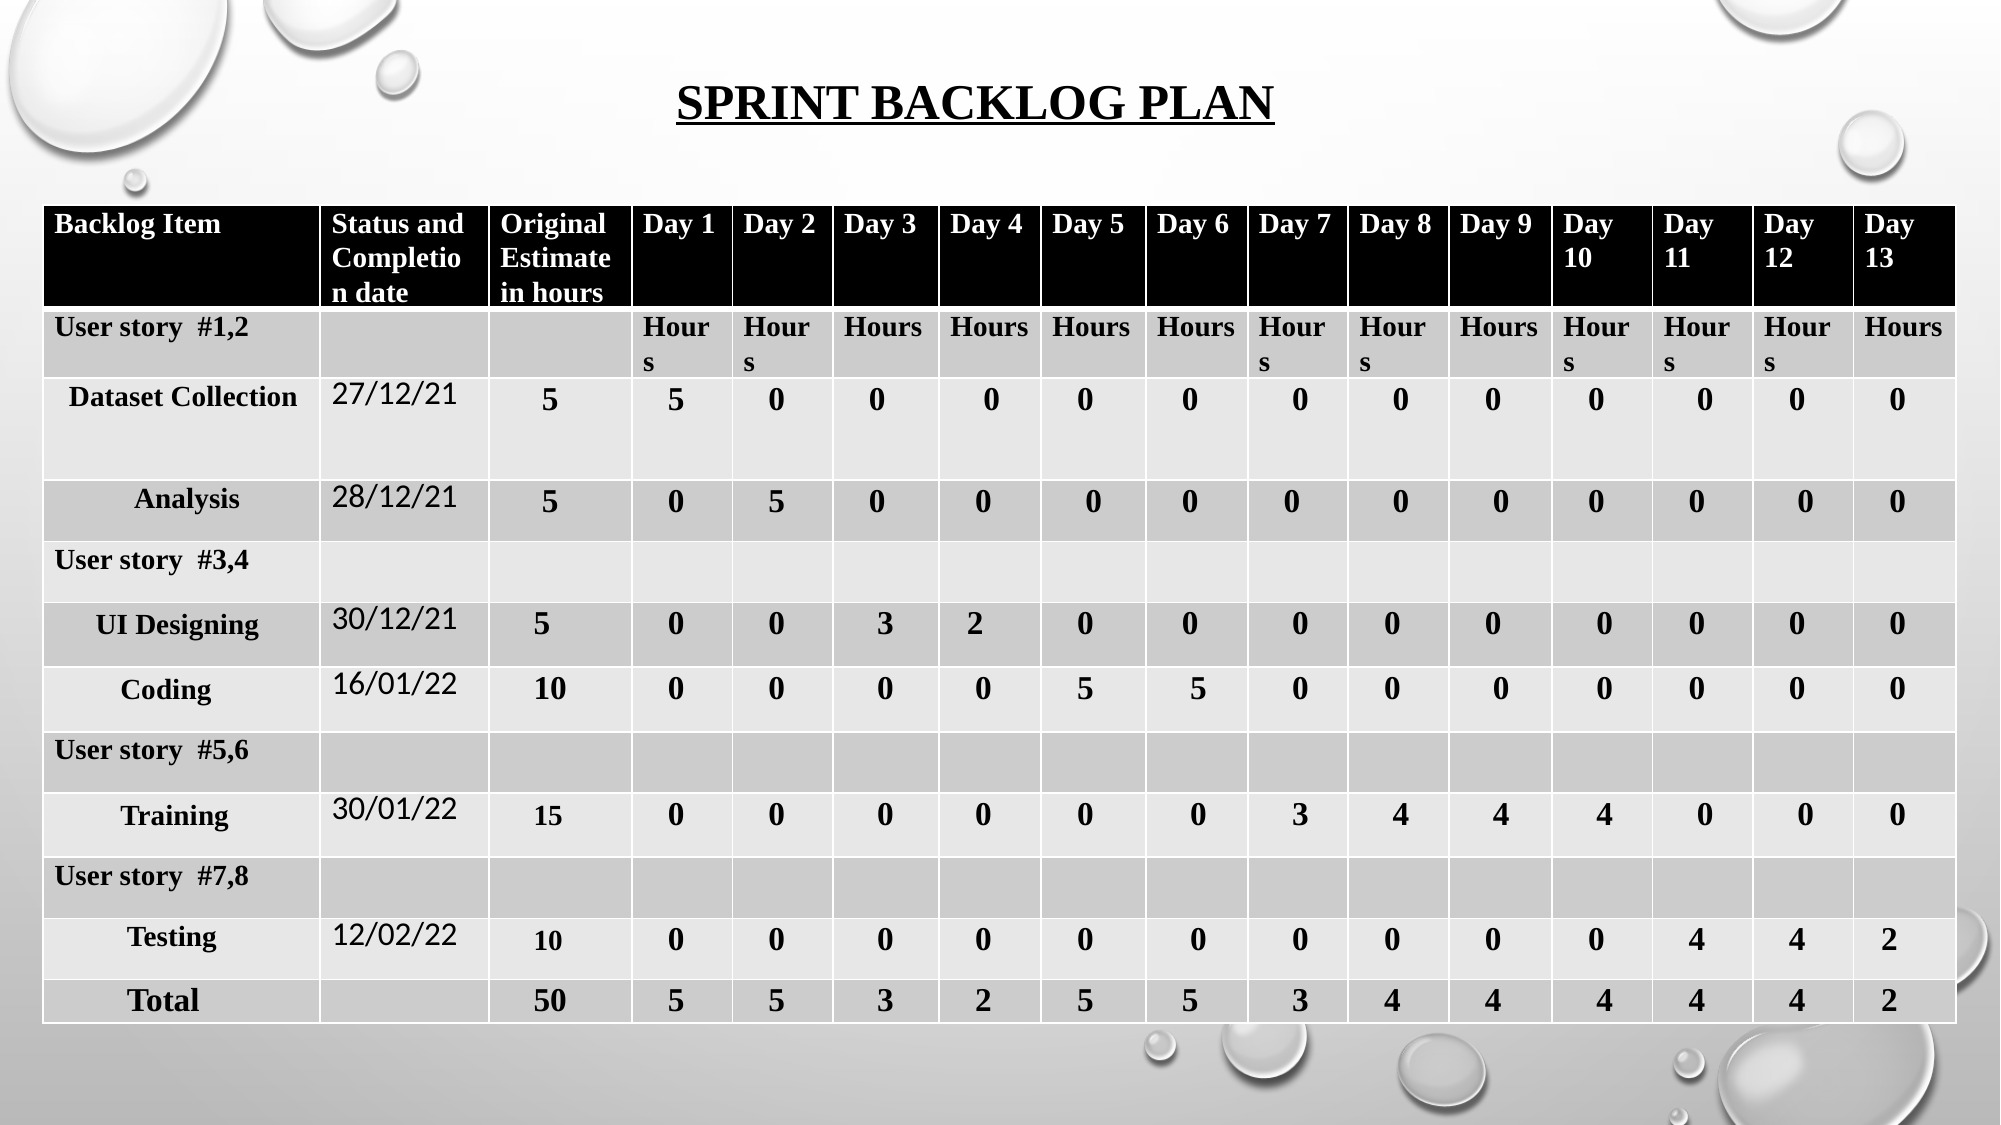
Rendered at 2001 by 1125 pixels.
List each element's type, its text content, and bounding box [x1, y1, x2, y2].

table_cell Hours [1147, 312, 1247, 377]
table_cell 0 [1147, 794, 1247, 856]
table_cell UI Designing [44, 603, 319, 666]
table_cell 5 [1042, 980, 1145, 1022]
table_cell 0 [1147, 603, 1247, 666]
table_cell 5 [490, 379, 631, 479]
table_cell 0 [1653, 794, 1752, 856]
table_cell [1854, 542, 1955, 602]
title Sprint Backlog plan [125, 46, 1826, 204]
table_cell 0 [1450, 603, 1551, 666]
table_cell 0 [1553, 603, 1652, 666]
table_cell 0 [733, 668, 832, 731]
table_cell [1754, 542, 1853, 602]
table_cell [1042, 542, 1145, 602]
table_cell 0 [1854, 668, 1955, 731]
table_cell [1349, 542, 1448, 602]
table_cell 0 [1042, 603, 1145, 666]
table_cell 0 [1854, 481, 1955, 541]
table_cell Hours [1653, 312, 1752, 377]
table_header Day 3 [834, 206, 938, 306]
table_cell [733, 542, 832, 602]
table_cell 28/12/21 [321, 481, 488, 541]
table_cell 0 [834, 379, 938, 479]
table_cell 0 [1147, 379, 1247, 479]
table_cell [1553, 733, 1652, 792]
table_cell 0 [633, 919, 732, 979]
table_header Original Estimate in hours [490, 206, 631, 306]
table_cell 0 [1349, 481, 1448, 541]
table_cell Total [44, 980, 319, 1022]
table_cell 0 [834, 919, 938, 979]
table_cell 0 [1653, 481, 1752, 541]
table_cell [490, 858, 631, 918]
table_header Day 2 [733, 206, 832, 306]
table_cell 0 [1653, 668, 1752, 731]
table_cell [940, 733, 1040, 792]
table_cell 0 [633, 603, 732, 666]
table_cell User story #7,8 [44, 858, 319, 918]
table_cell 50 [490, 980, 631, 1022]
table_cell 5 [490, 603, 631, 666]
table_cell [1854, 858, 1955, 918]
table_cell 0 [1754, 794, 1853, 856]
table_cell User story #5,6 [44, 733, 319, 792]
table_cell Hours [633, 312, 732, 377]
table_cell 0 [1249, 919, 1347, 979]
table_cell 0 [1553, 668, 1652, 731]
table_header Day 7 [1249, 206, 1347, 306]
table_cell [1553, 858, 1652, 918]
table_cell 0 [1249, 379, 1347, 479]
table_cell 15 [490, 794, 631, 856]
table_header Backlog Item [44, 206, 319, 306]
table_cell 0 [1754, 603, 1853, 666]
table_cell 5 [1042, 668, 1145, 731]
table_header Day 1 [633, 206, 732, 306]
table_cell [940, 542, 1040, 602]
table_header Day 11 [1653, 206, 1752, 306]
table_cell 0 [1450, 481, 1551, 541]
table_cell 0 [940, 794, 1040, 856]
table_cell 0 [1147, 481, 1247, 541]
table_cell 0 [1754, 481, 1853, 541]
table_cell User story #1,2 [44, 312, 319, 377]
table_cell 0 [1854, 794, 1955, 856]
table_cell [834, 858, 938, 918]
table_cell 0 [1653, 379, 1752, 479]
table_cell 0 [1042, 379, 1145, 479]
table_cell Hours [1450, 312, 1551, 377]
table_cell 5 [733, 980, 832, 1022]
table_cell 4 [1450, 980, 1551, 1022]
picture [0, 0, 2000, 1125]
table_cell [1042, 858, 1145, 918]
table_cell [834, 733, 938, 792]
table_cell 16/01/22 [321, 668, 488, 731]
table_cell Analysis [44, 481, 319, 541]
table_cell 5 [633, 379, 732, 479]
table_cell [940, 858, 1040, 918]
table_cell 4 [1349, 980, 1448, 1022]
table_cell [1249, 542, 1347, 602]
table_cell [1450, 858, 1551, 918]
table_cell 5 [490, 481, 631, 541]
table_cell 3 [1249, 794, 1347, 856]
table_header Day 5 [1042, 206, 1145, 306]
table_cell [490, 542, 631, 602]
table_cell 0 [940, 379, 1040, 479]
table_cell 0 [834, 794, 938, 856]
table_cell Hours [1249, 312, 1347, 377]
table_cell [1450, 733, 1551, 792]
table_cell Training [44, 794, 319, 856]
table_cell [633, 858, 732, 918]
table_cell [633, 733, 732, 792]
table_cell [1553, 542, 1652, 602]
table_cell 0 [834, 481, 938, 541]
table_cell [321, 312, 488, 377]
table_cell 5 [1147, 668, 1247, 731]
table_cell 0 [1147, 919, 1247, 979]
table_cell 0 [1754, 668, 1853, 731]
table_cell Hours [834, 312, 938, 377]
table_cell Dataset Collection [44, 379, 319, 479]
table_cell 0 [1553, 481, 1652, 541]
table_cell 0 [733, 919, 832, 979]
table_cell 4 [1553, 794, 1652, 856]
table_cell 4 [1553, 980, 1652, 1022]
table_cell 0 [1349, 668, 1448, 731]
table_cell [490, 312, 631, 377]
table_cell 0 [1349, 379, 1448, 479]
table_cell 0 [1249, 603, 1347, 666]
table_cell [733, 858, 832, 918]
table_cell 0 [940, 668, 1040, 731]
table_cell 0 [733, 379, 832, 479]
table_cell 0 [1450, 668, 1551, 731]
table_cell [1653, 542, 1752, 602]
table_header Day 6 [1147, 206, 1247, 306]
table_cell 0 [1349, 603, 1448, 666]
table_cell 0 [1754, 379, 1853, 479]
table_cell 0 [940, 481, 1040, 541]
table_cell 4 [1653, 980, 1752, 1022]
table_cell Hours [1553, 312, 1652, 377]
table_header Day 8 [1349, 206, 1448, 306]
table_cell 2 [1854, 980, 1955, 1022]
table_cell 0 [633, 481, 732, 541]
table_cell 0 [1450, 919, 1551, 979]
table_cell 0 [733, 794, 832, 856]
table_header Day 4 [940, 206, 1040, 306]
table_cell [321, 858, 488, 918]
table_cell [321, 980, 488, 1022]
table_cell [834, 542, 938, 602]
table_cell 4 [1450, 794, 1551, 856]
table_cell 30/12/21 [321, 603, 488, 666]
table_cell 0 [940, 919, 1040, 979]
table_cell [1653, 733, 1752, 792]
table_cell [1754, 858, 1853, 918]
table_cell Hours [940, 312, 1040, 377]
table_cell 30/01/22 [321, 794, 488, 856]
table_cell [1653, 858, 1752, 918]
table_cell 2 [940, 603, 1040, 666]
table_cell 0 [1042, 794, 1145, 856]
table_header Day 9 [1450, 206, 1551, 306]
table_cell 4 [1754, 919, 1853, 979]
table_cell [733, 733, 832, 792]
table_cell [1147, 542, 1247, 602]
table_cell 4 [1349, 794, 1448, 856]
table_cell [1450, 542, 1551, 602]
table_cell 27/12/21 [321, 379, 488, 479]
table_cell 0 [1854, 379, 1955, 479]
table_cell Hours [733, 312, 832, 377]
table_header Day 12 [1754, 206, 1853, 306]
table_cell 0 [1249, 668, 1347, 731]
table_cell 10 [490, 919, 631, 979]
table_cell [1249, 858, 1347, 918]
table_cell [1147, 733, 1247, 792]
table_cell Hours [1349, 312, 1448, 377]
table_cell 5 [733, 481, 832, 541]
table_cell [1854, 733, 1955, 792]
table_cell [1042, 733, 1145, 792]
table_cell 0 [1653, 603, 1752, 666]
table_cell Hours [1854, 312, 1955, 377]
table_cell 0 [1249, 481, 1347, 541]
table_cell 0 [633, 668, 732, 731]
table_cell 5 [633, 980, 732, 1022]
table_cell 0 [733, 603, 832, 666]
table_cell Hours [1754, 312, 1853, 377]
table_cell 5 [1147, 980, 1247, 1022]
table_cell 0 [1553, 919, 1652, 979]
table_cell 0 [1349, 919, 1448, 979]
table_cell User story #3,4 [44, 542, 319, 602]
table_cell [1349, 858, 1448, 918]
table_cell 12/02/22 [321, 919, 488, 979]
table_cell 4 [1754, 980, 1853, 1022]
table_cell [321, 542, 488, 602]
table_cell 2 [1854, 919, 1955, 979]
table_cell 0 [1450, 379, 1551, 479]
table_cell 3 [834, 980, 938, 1022]
table_cell [1147, 858, 1247, 918]
table_cell Hours [1042, 312, 1145, 377]
table_cell 3 [834, 603, 938, 666]
table_cell 3 [1249, 980, 1347, 1022]
table_header Day 13 [1854, 206, 1955, 306]
table_cell 4 [1653, 919, 1752, 979]
table_header Status and Completion date [321, 206, 488, 306]
table_cell 0 [633, 794, 732, 856]
table_cell 0 [1553, 379, 1652, 479]
table_cell [490, 733, 631, 792]
table_cell 0 [834, 668, 938, 731]
table_header Day 10 [1553, 206, 1652, 306]
table_cell [1349, 733, 1448, 792]
table_cell 0 [1042, 481, 1145, 541]
table_cell [633, 542, 732, 602]
table_cell Testing [44, 919, 319, 979]
table_cell [1754, 733, 1853, 792]
table_cell Coding [44, 668, 319, 731]
table_cell 0 [1042, 919, 1145, 979]
table_cell 10 [490, 668, 631, 731]
table_cell 0 [1854, 603, 1955, 666]
table_cell 2 [940, 980, 1040, 1022]
table_cell [1249, 733, 1347, 792]
table_cell [321, 733, 488, 792]
